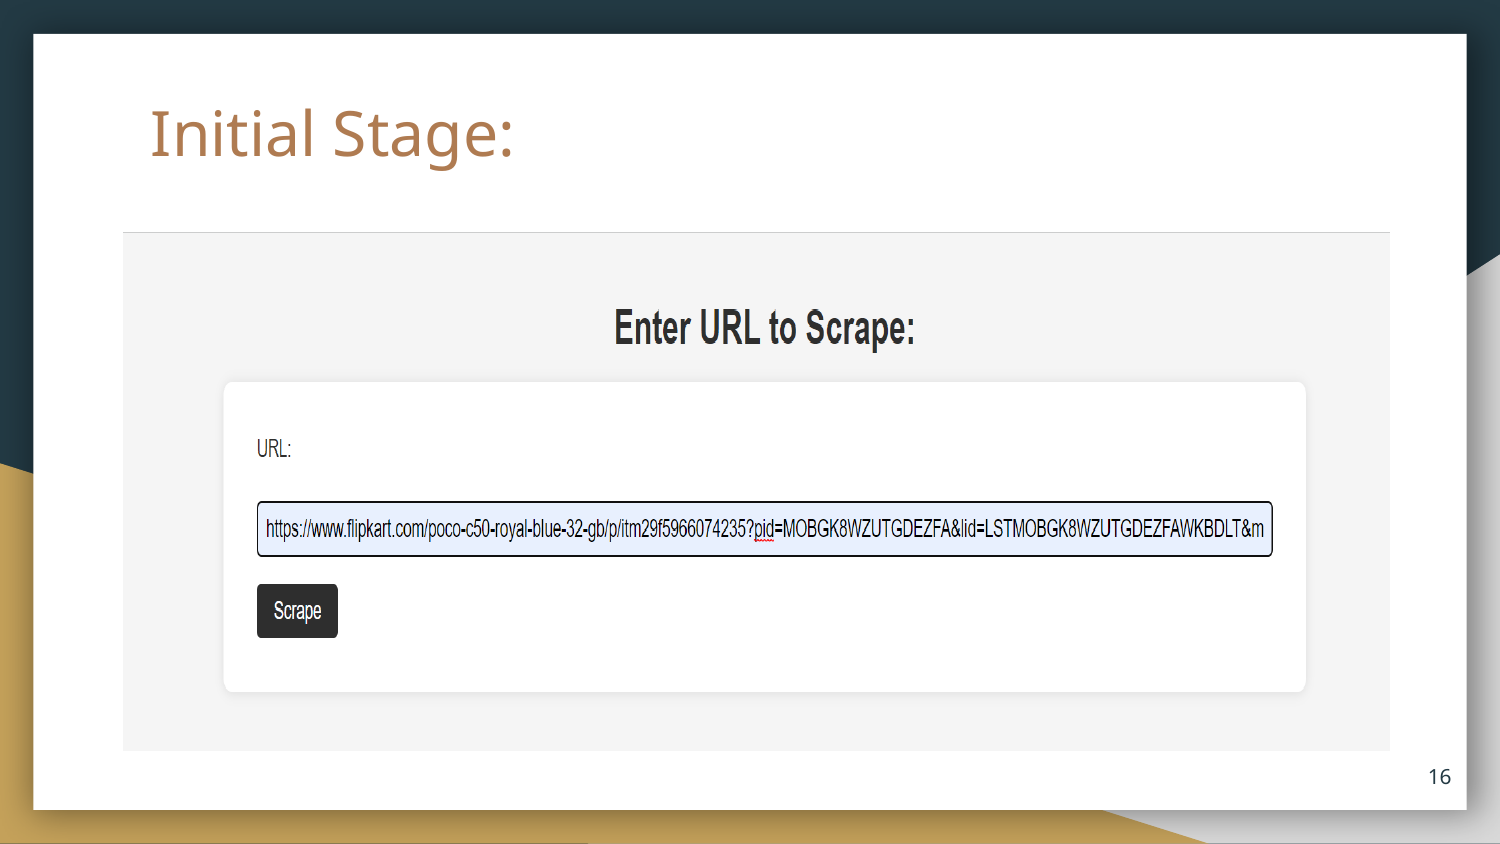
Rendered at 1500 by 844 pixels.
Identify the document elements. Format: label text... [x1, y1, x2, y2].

slide_number 16 [1376, 745, 1467, 810]
title Initial Stage: [135, 79, 1367, 186]
picture [123, 232, 1390, 752]
